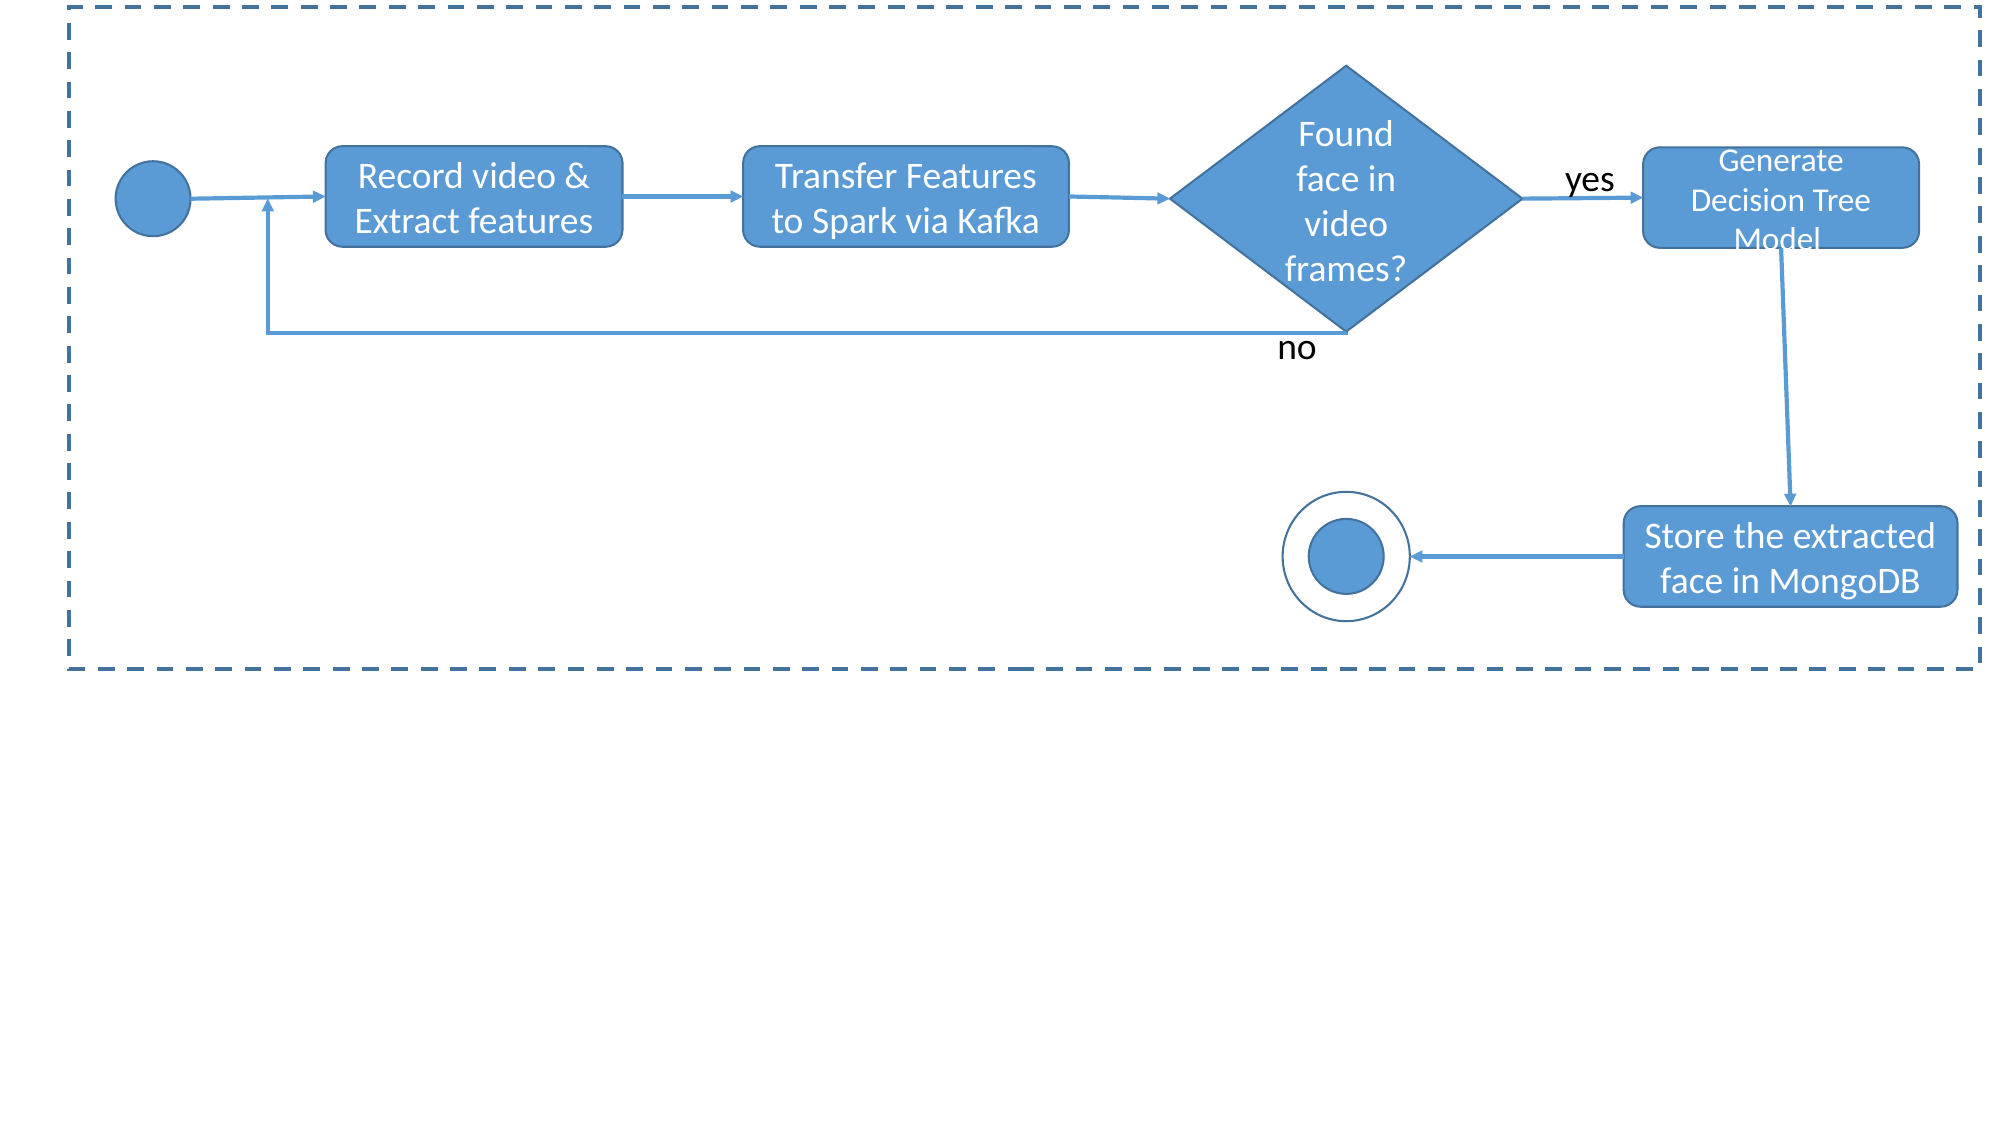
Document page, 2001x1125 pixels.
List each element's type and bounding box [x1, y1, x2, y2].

text_box [874, 6, 1981, 670]
text_box [68, 6, 740, 670]
text_box [740, 0, 874, 805]
text_box [1781, 247, 1791, 507]
